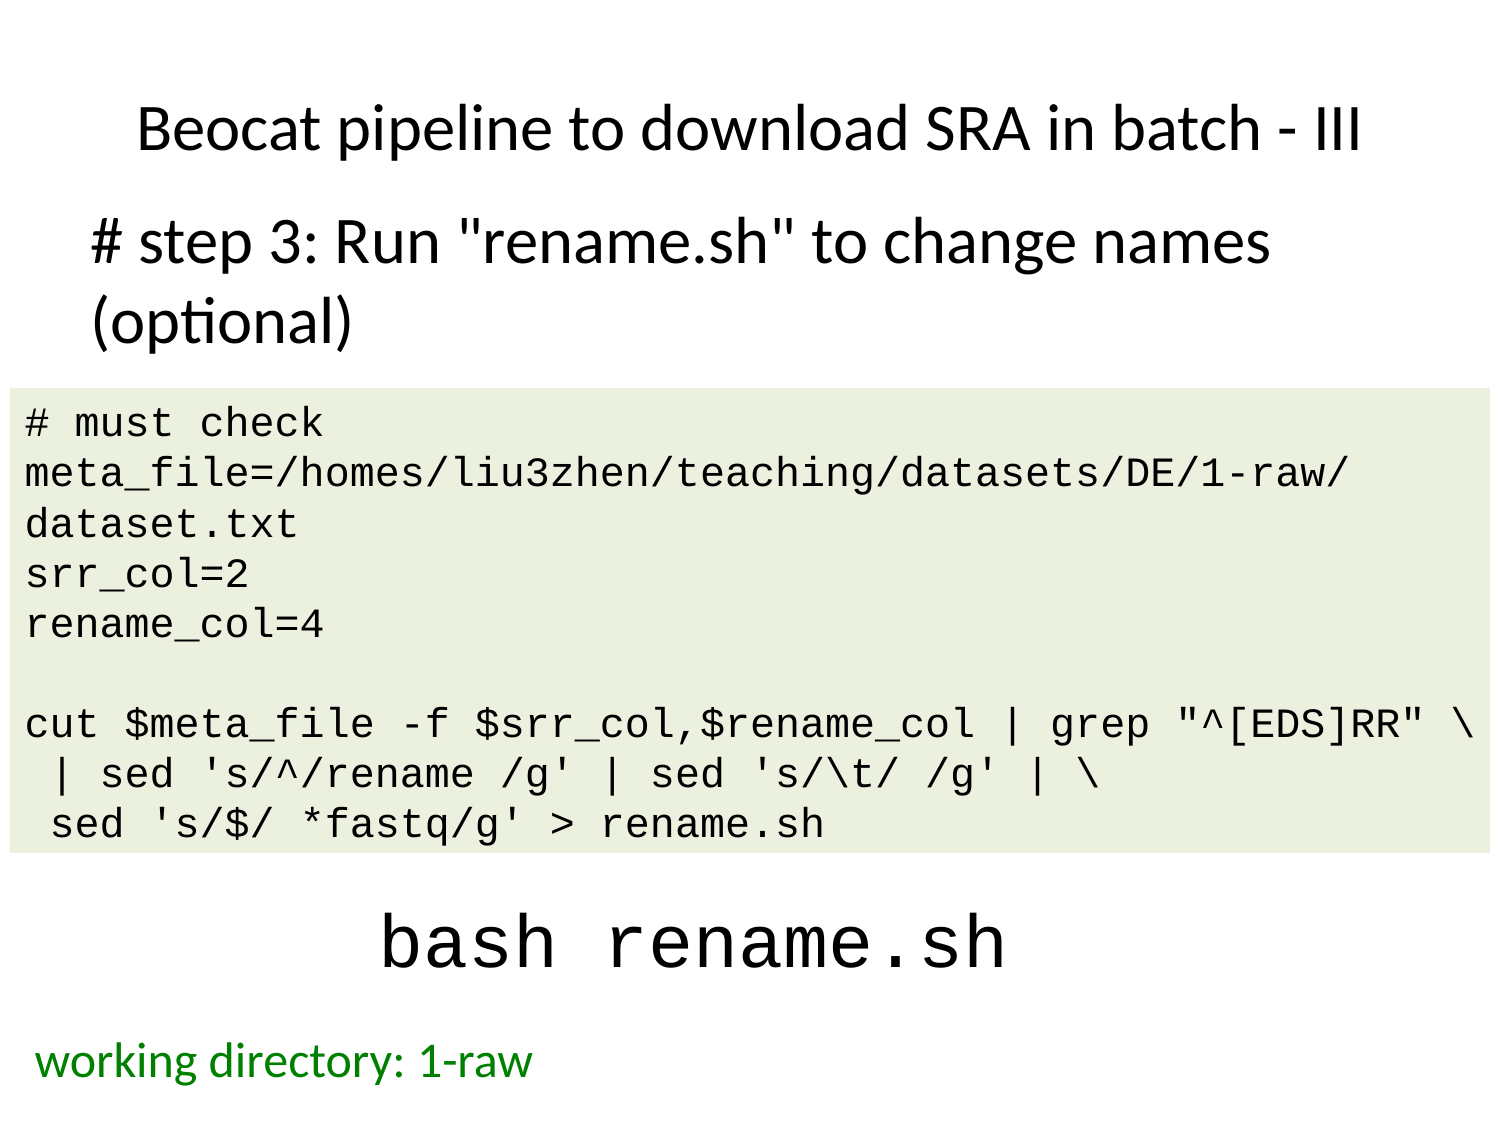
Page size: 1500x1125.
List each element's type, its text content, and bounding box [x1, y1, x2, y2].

text_box working directory: 1-raw [19, 1019, 549, 1095]
text_box bash rename.sh [363, 885, 1024, 991]
list # step 3: Run "rename.sh" to change names (optional) [75, 189, 1425, 387]
text_box # must check meta_file=/homes/liu3zhen/teaching/datasets/DE/1-raw/dataset.txt srr_col=2 rename_col=4 cut $meta_file -f $srr_col,$rename_col | grep "^[EDS]RR" \ | sed 's/^/rename /g' | sed 's/\t/ /g' | \ sed 's/$/ *fastq/g' > rename.sh [9, 387, 1490, 853]
title Beocat pipeline to download SRA in batch - III [75, 45, 1425, 189]
